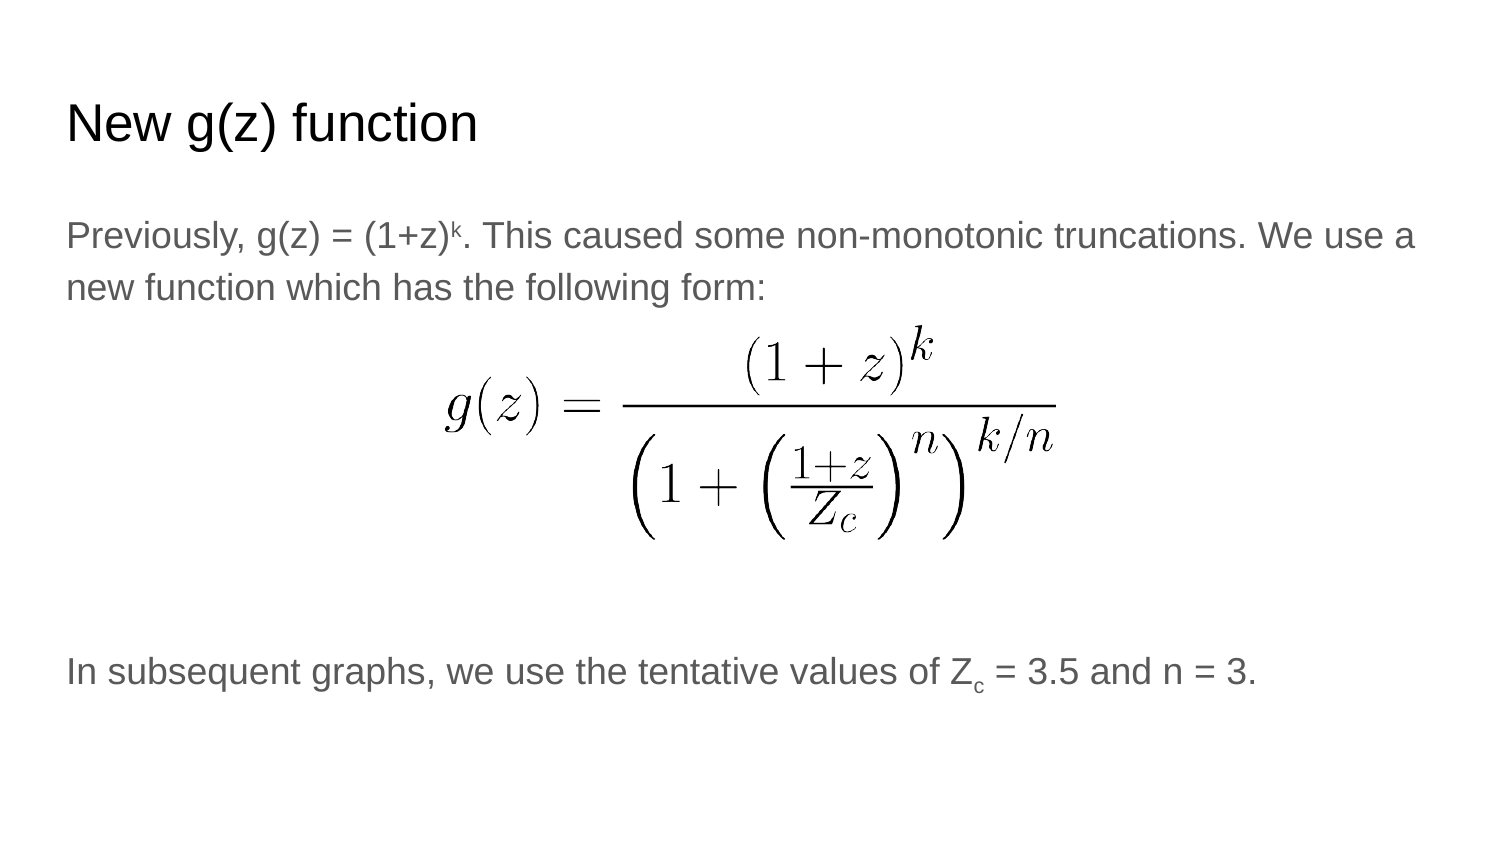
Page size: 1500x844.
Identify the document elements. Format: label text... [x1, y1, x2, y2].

picture [444, 325, 1056, 541]
title New g(z) function [51, 72, 1449, 167]
list Previously, g(z) = (1+z)k. This caused some non-monotonic truncations. We use a new function which has the following form: In subsequent graphs, we use the tentative values of Zc = 3.5 and n = 3. [51, 189, 1449, 750]
